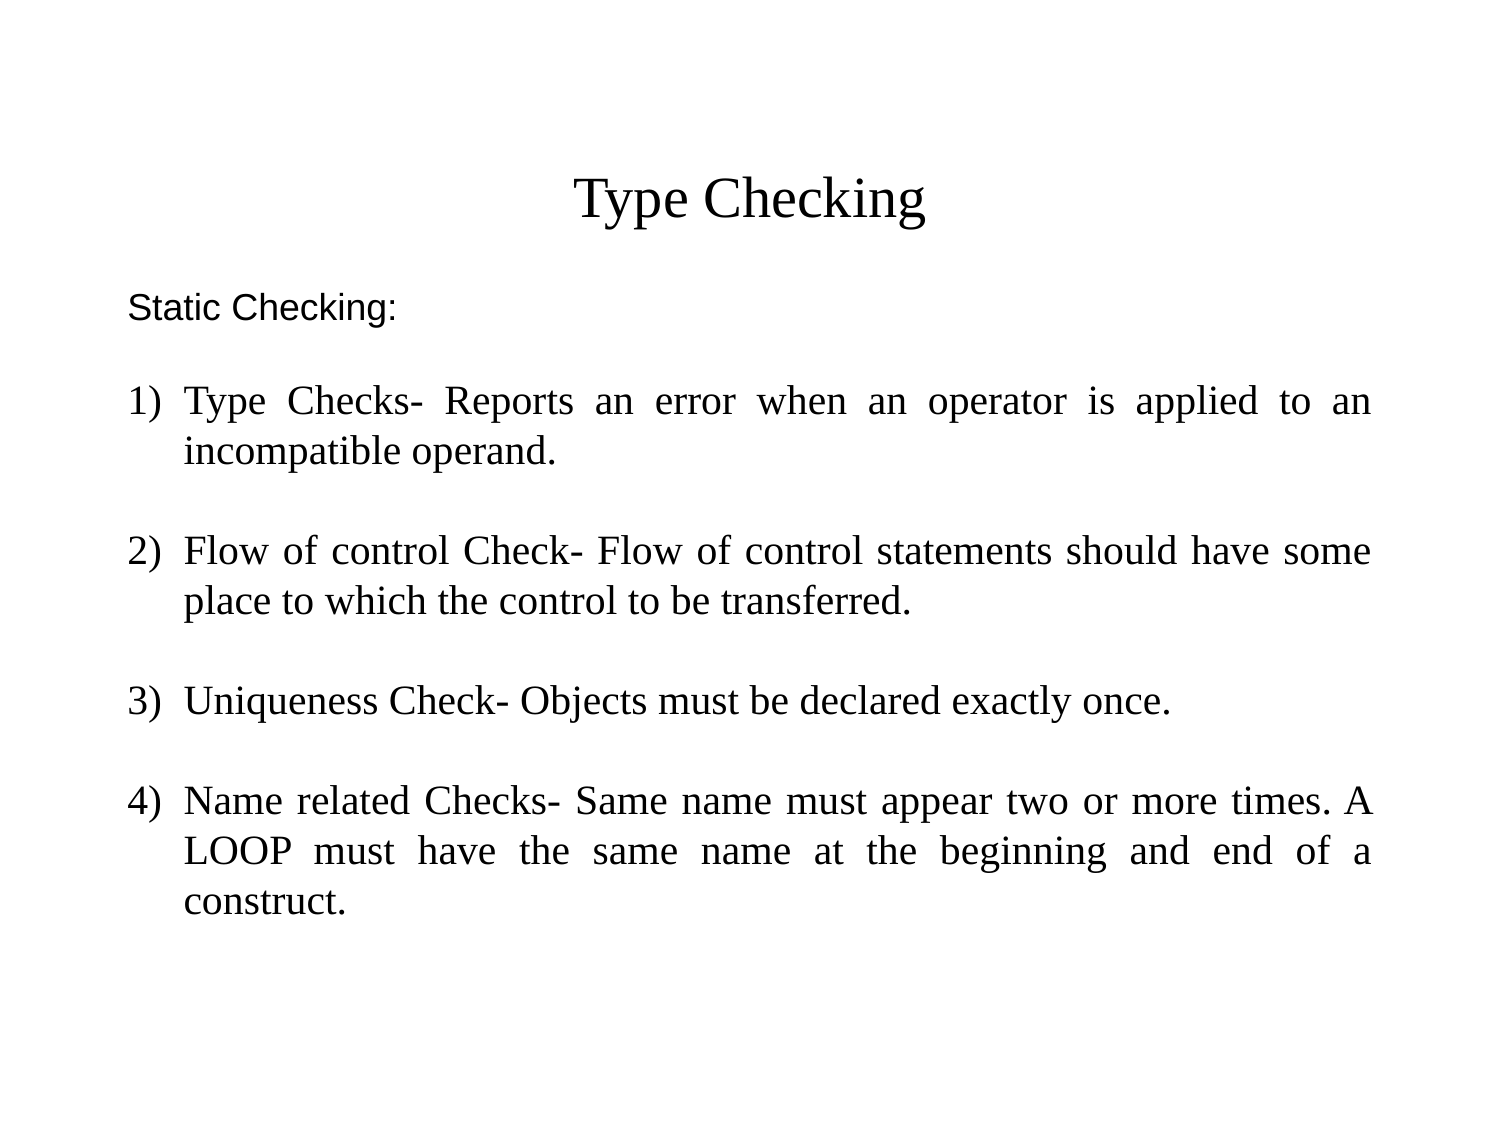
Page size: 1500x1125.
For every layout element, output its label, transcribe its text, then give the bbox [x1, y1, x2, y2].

list Static Checking: Type Checks- Reports an error when an operator is applied to an incompatible operand. Flow of control Check- Flow of control statements should have some place to which the control to be transferred. Uniqueness Check- Objects must be declared exactly once. Name related Checks- Same name must appear two or more times. A LOOP must have the same name at the beginning and end of a construct. [112, 288, 1388, 1000]
title Type Checking [112, 99, 1388, 288]
